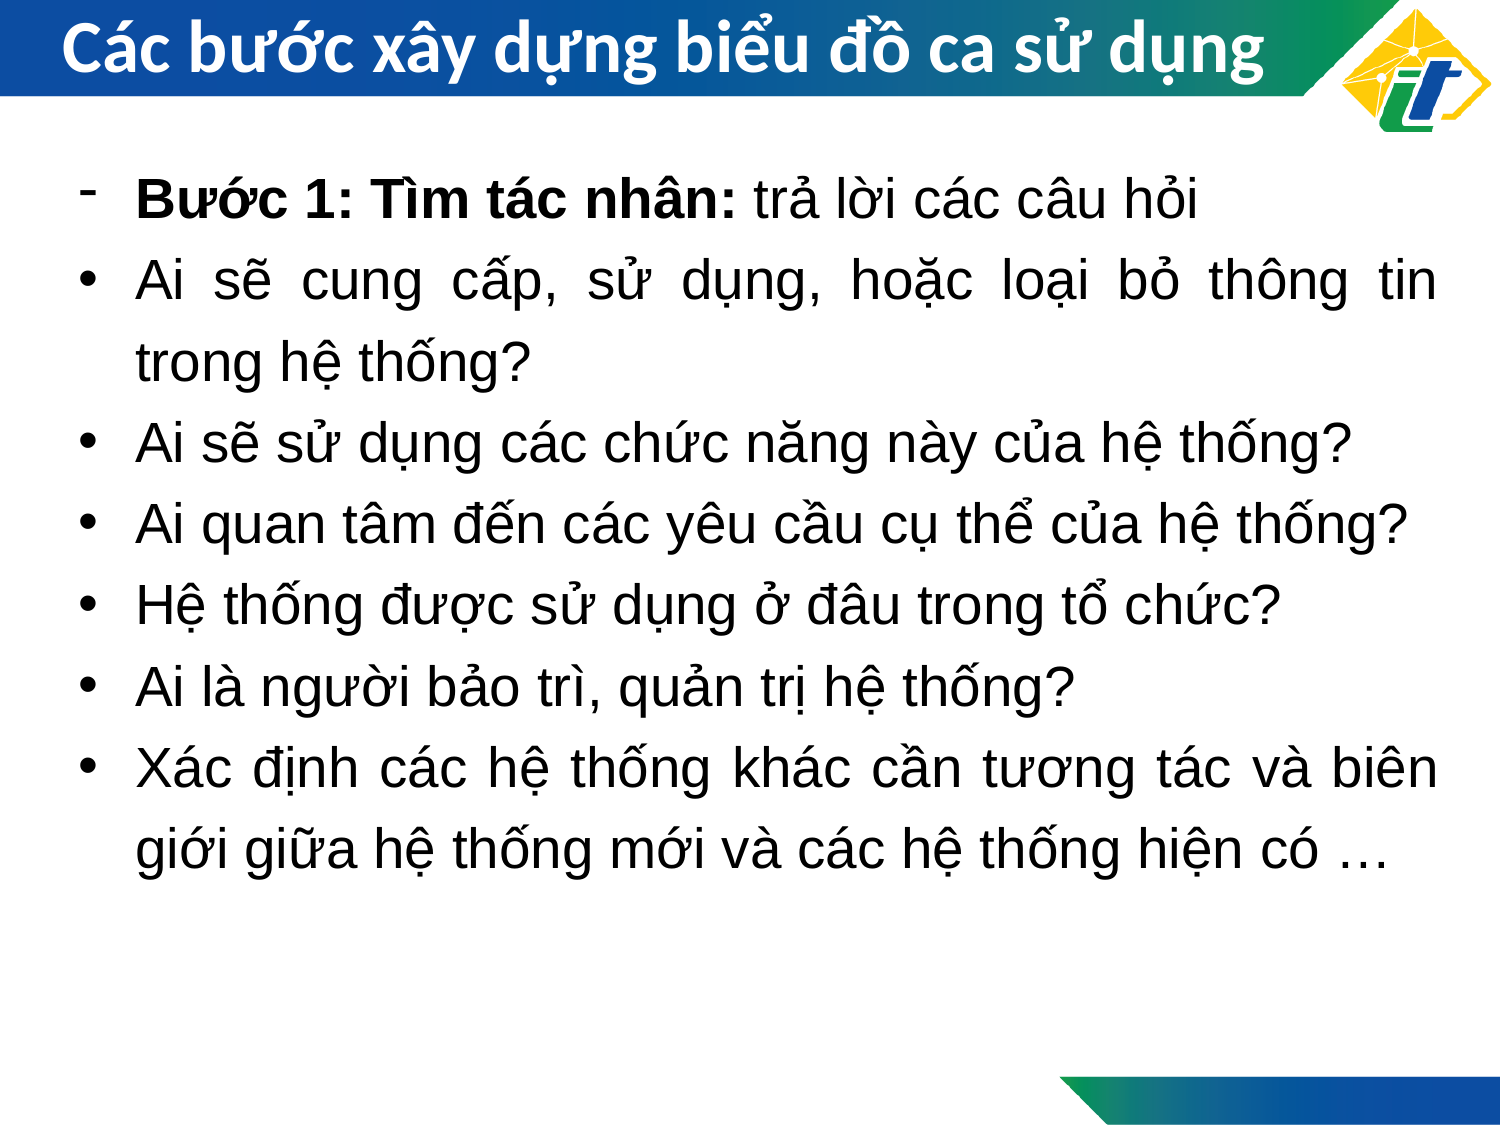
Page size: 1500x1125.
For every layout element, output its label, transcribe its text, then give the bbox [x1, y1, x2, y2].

list Bước 1: Tìm tác nhân: trả lời các câu hỏi Ai sẽ cung cấp, sử dụng, hoặc loại bỏ thông tin trong hệ thống? Ai sẽ sử dụng các chức năng này của hệ thống? Ai quan tâm đến các yêu cầu cụ thể của hệ thống? Hệ thống được sử dụng ở đâu trong tổ chức? Ai là người bảo trì, quản trị hệ thống? Xác định các hệ thống khác cần tương tác và biên giới giữa hệ thống mới và các hệ thống hiện có … [47, 141, 1454, 1037]
title Các bước xây dựng biểu đồ ca sử dụng [47, 0, 1304, 97]
picture [0, 0, 1500, 1125]
